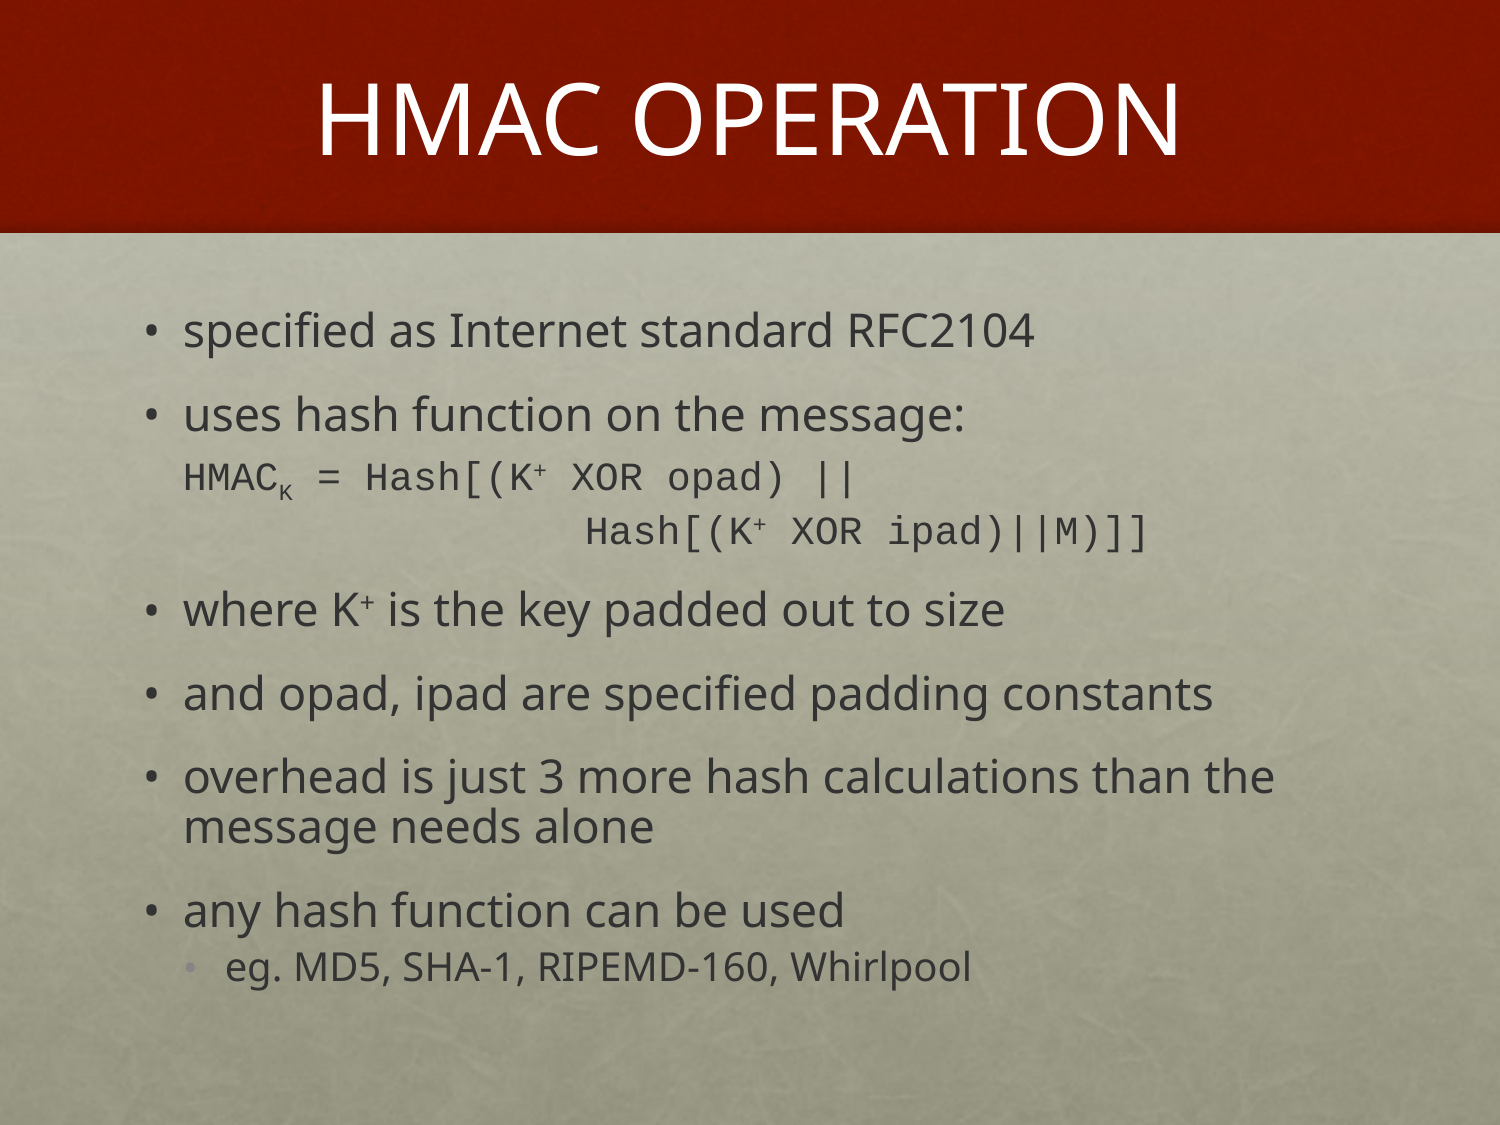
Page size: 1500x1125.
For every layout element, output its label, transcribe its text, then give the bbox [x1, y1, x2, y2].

picture [0, 214, 1500, 1125]
list specified as Internet standard RFC2104 uses hash function on the message: HMACK = Hash[(K+ XOR opad) || Hash[(K+ XOR ipad)||M)]] where K+ is the key padded out to size and opad, ipad are specified padding constants overhead is just 3 more hash calculations than the message needs alone any hash function can be used eg. MD5, SHA-1, RIPEMD-160, Whirlpool [127, 299, 1372, 1005]
title HMAC OPERATION [127, 10, 1372, 221]
